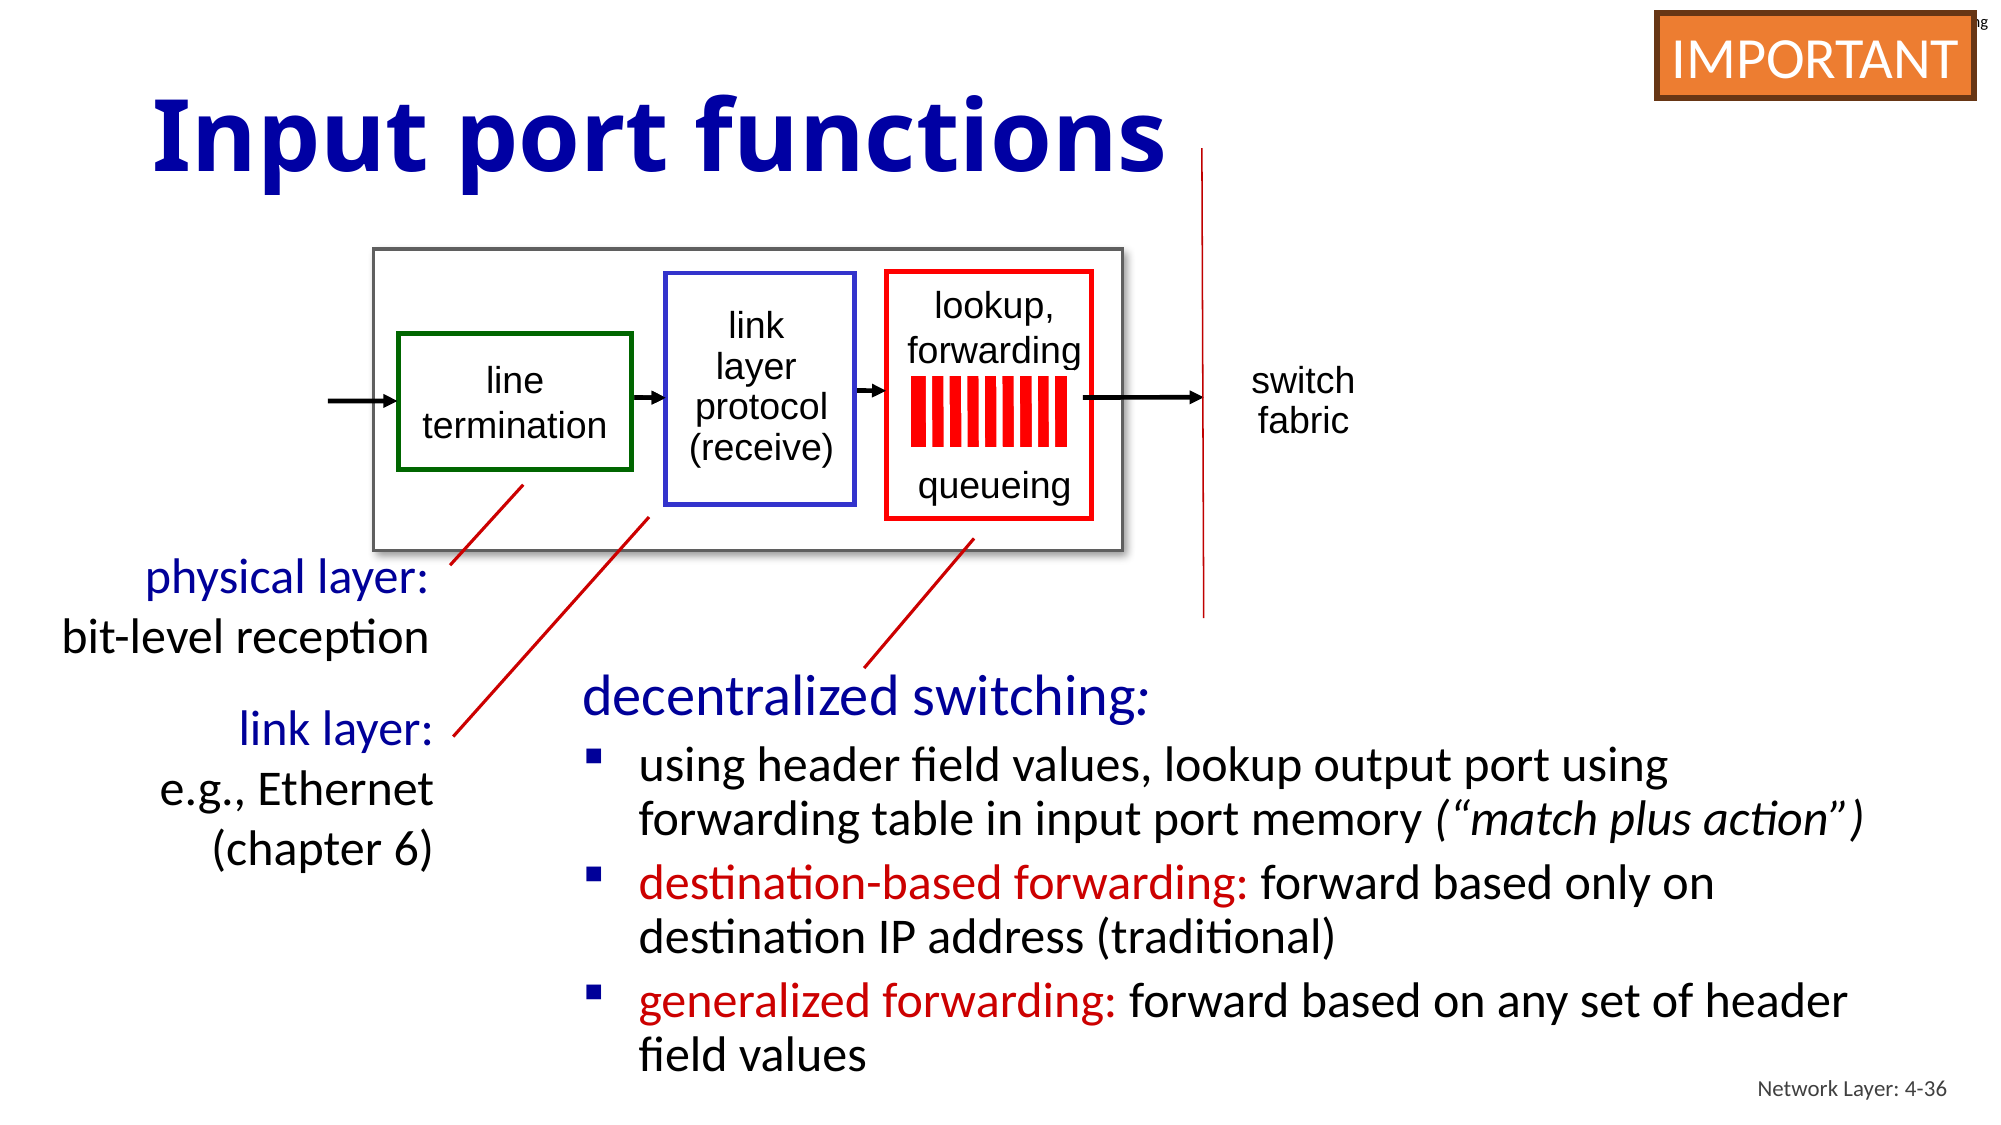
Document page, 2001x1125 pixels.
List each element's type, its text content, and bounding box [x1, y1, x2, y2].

text_box [886, 271, 1092, 519]
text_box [142, 272, 855, 885]
text_box [855, 391, 1123, 551]
text_box [857, 384, 887, 397]
slide_number Network Layer: 4-36 [1512, 1056, 1963, 1117]
text_box [373, 249, 1123, 397]
text_box physical layer: bit-level reception [46, 535, 142, 671]
text_box lookup, forwarding queueing [892, 273, 1097, 514]
text_box decentralized switching: using header field values, lookup output port using forwarding table in input port memory (“match plus action”) destination-based forwarding: forward based only on destination IP address (traditional) generalized forwarding: forward based on any set of header field values [567, 657, 1911, 1096]
text_box switch fabric [1216, 333, 1391, 470]
title Input port functions [137, 65, 1863, 213]
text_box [907, 373, 1071, 450]
text_box IMPORTANT [1656, 12, 1975, 99]
text_box [1097, 391, 1202, 404]
